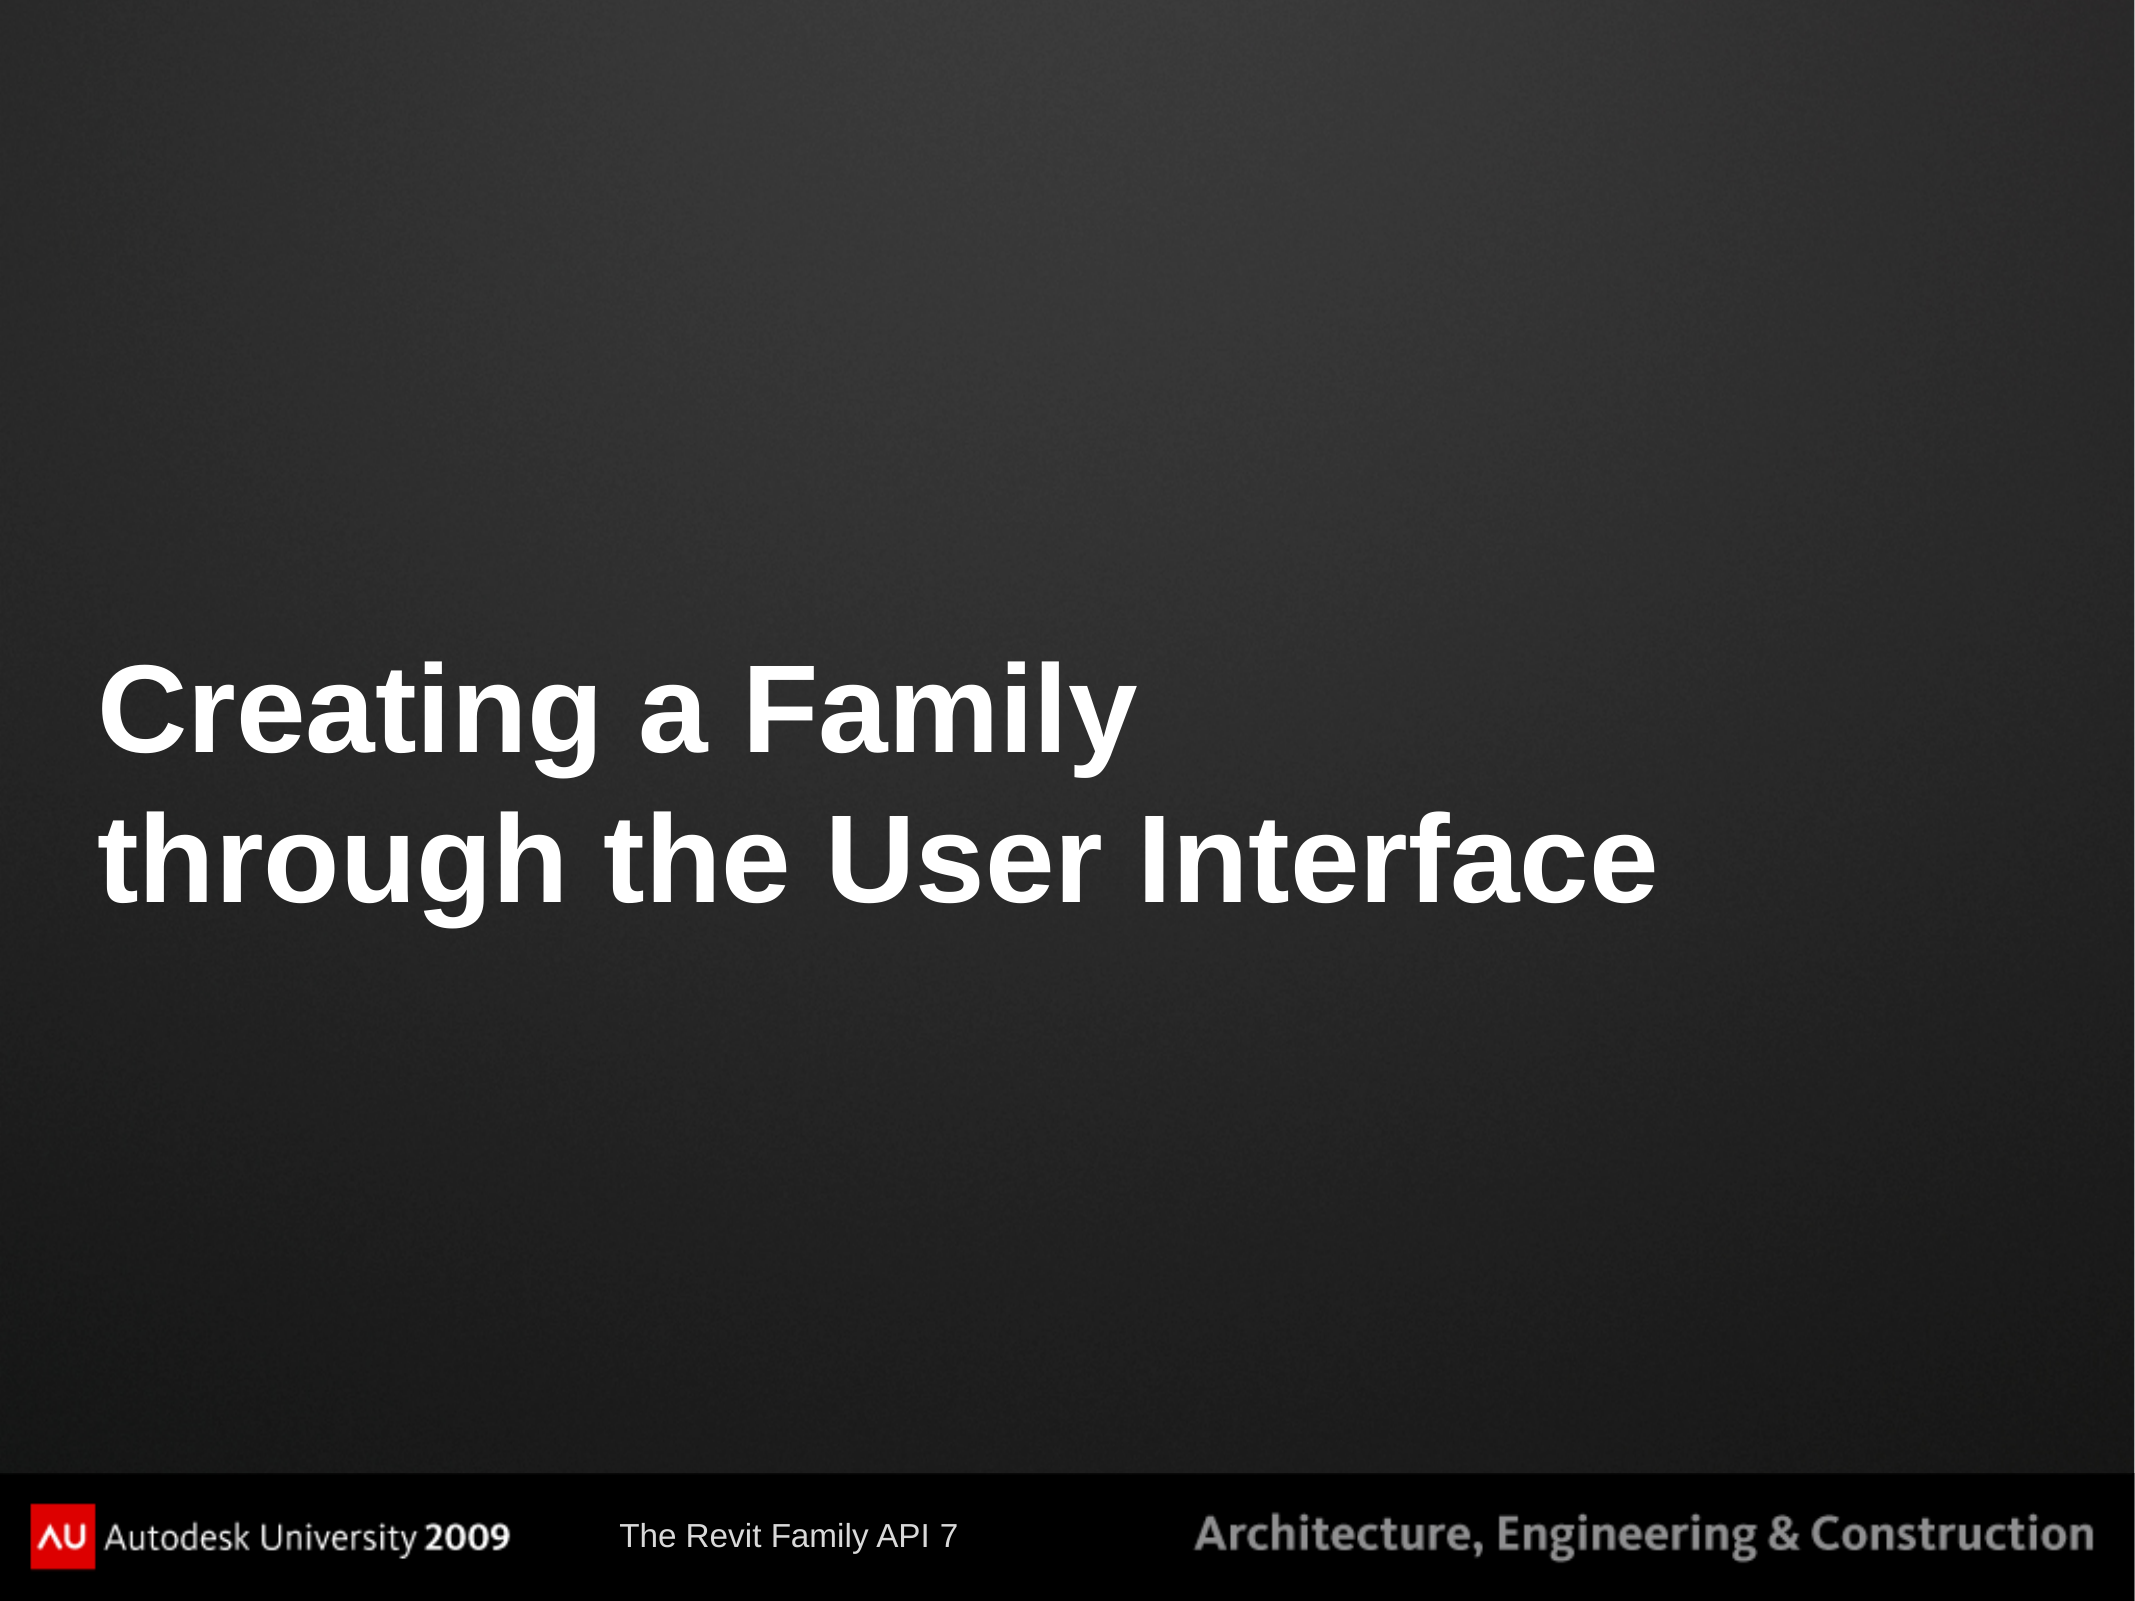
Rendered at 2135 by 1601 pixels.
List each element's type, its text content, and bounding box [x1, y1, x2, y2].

picture [0, 0, 2135, 1601]
title Creating a Family through the User Interface [96, 592, 1956, 964]
